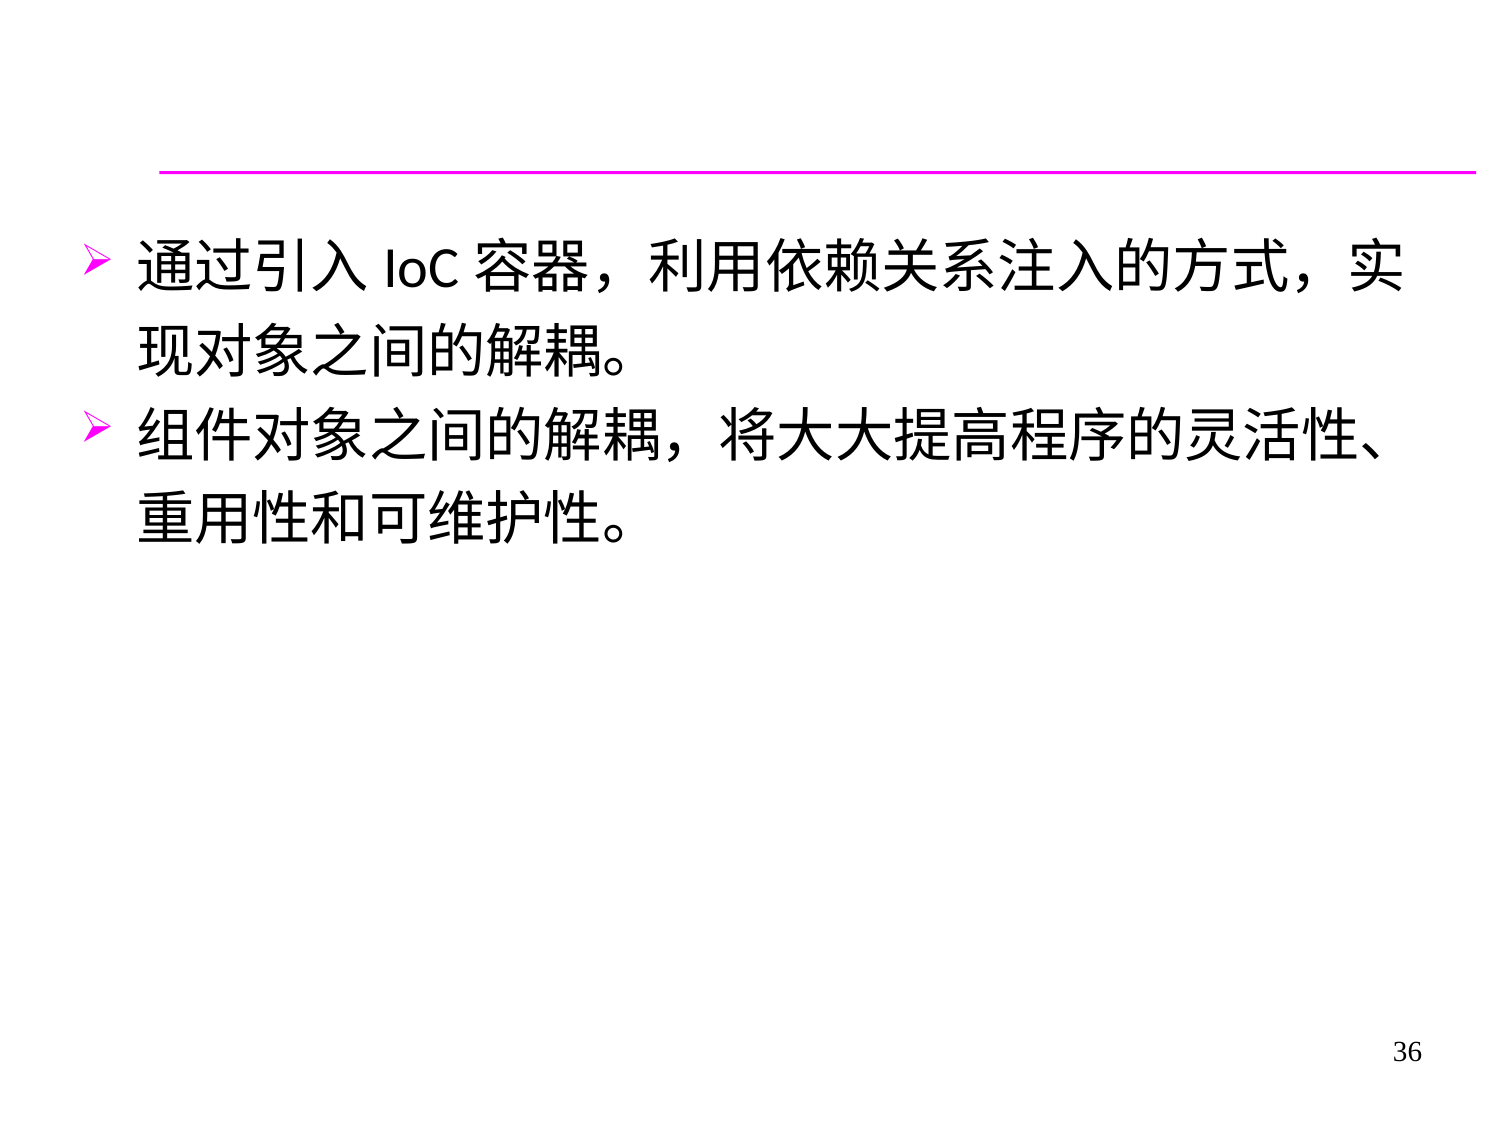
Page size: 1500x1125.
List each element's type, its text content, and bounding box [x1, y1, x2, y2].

list 通过引入IoC容器，利用依赖关系注入的方式，实现对象之间的解耦。 组件对象之间的解耦，将大大提高程序的灵活性、重用性和可维护性。 [64, 208, 1438, 950]
slide_number 36 [1125, 1012, 1438, 1088]
